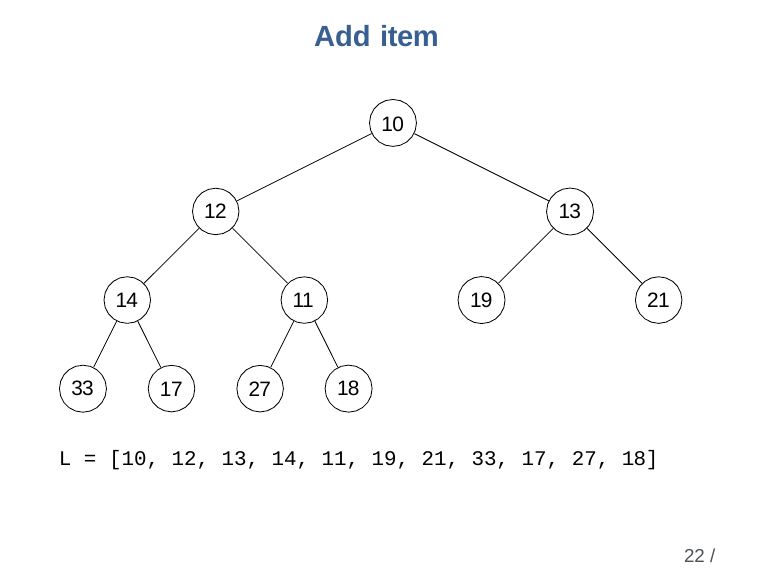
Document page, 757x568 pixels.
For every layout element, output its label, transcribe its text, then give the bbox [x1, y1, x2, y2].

text_box [281, 276, 328, 324]
text_box [635, 276, 682, 324]
text_box 13 [556, 195, 584, 223]
text_box [103, 276, 151, 324]
text_box Add item 10 [312, 13, 444, 136]
text_box [192, 188, 239, 235]
text_box [236, 365, 284, 412]
text_box 19 [467, 284, 496, 312]
text_box 17 [157, 373, 186, 401]
text_box [148, 365, 195, 412]
text_box 18 [335, 373, 363, 400]
text_box [59, 365, 107, 413]
text_box 22 / 23 [682, 542, 740, 568]
text_box L = [10, 12, 13, 14, 11, 19, 21, 33, 17, 27, 18] [56, 445, 659, 470]
text_box [458, 276, 506, 324]
text_box 11 [290, 284, 318, 312]
text_box 12 [202, 196, 230, 223]
text_box 14 [113, 284, 141, 312]
text_box 33 [69, 373, 97, 400]
text_box 27 [246, 373, 274, 401]
text_box [546, 188, 594, 236]
text_box [325, 365, 373, 413]
text_box 21 [645, 284, 673, 312]
